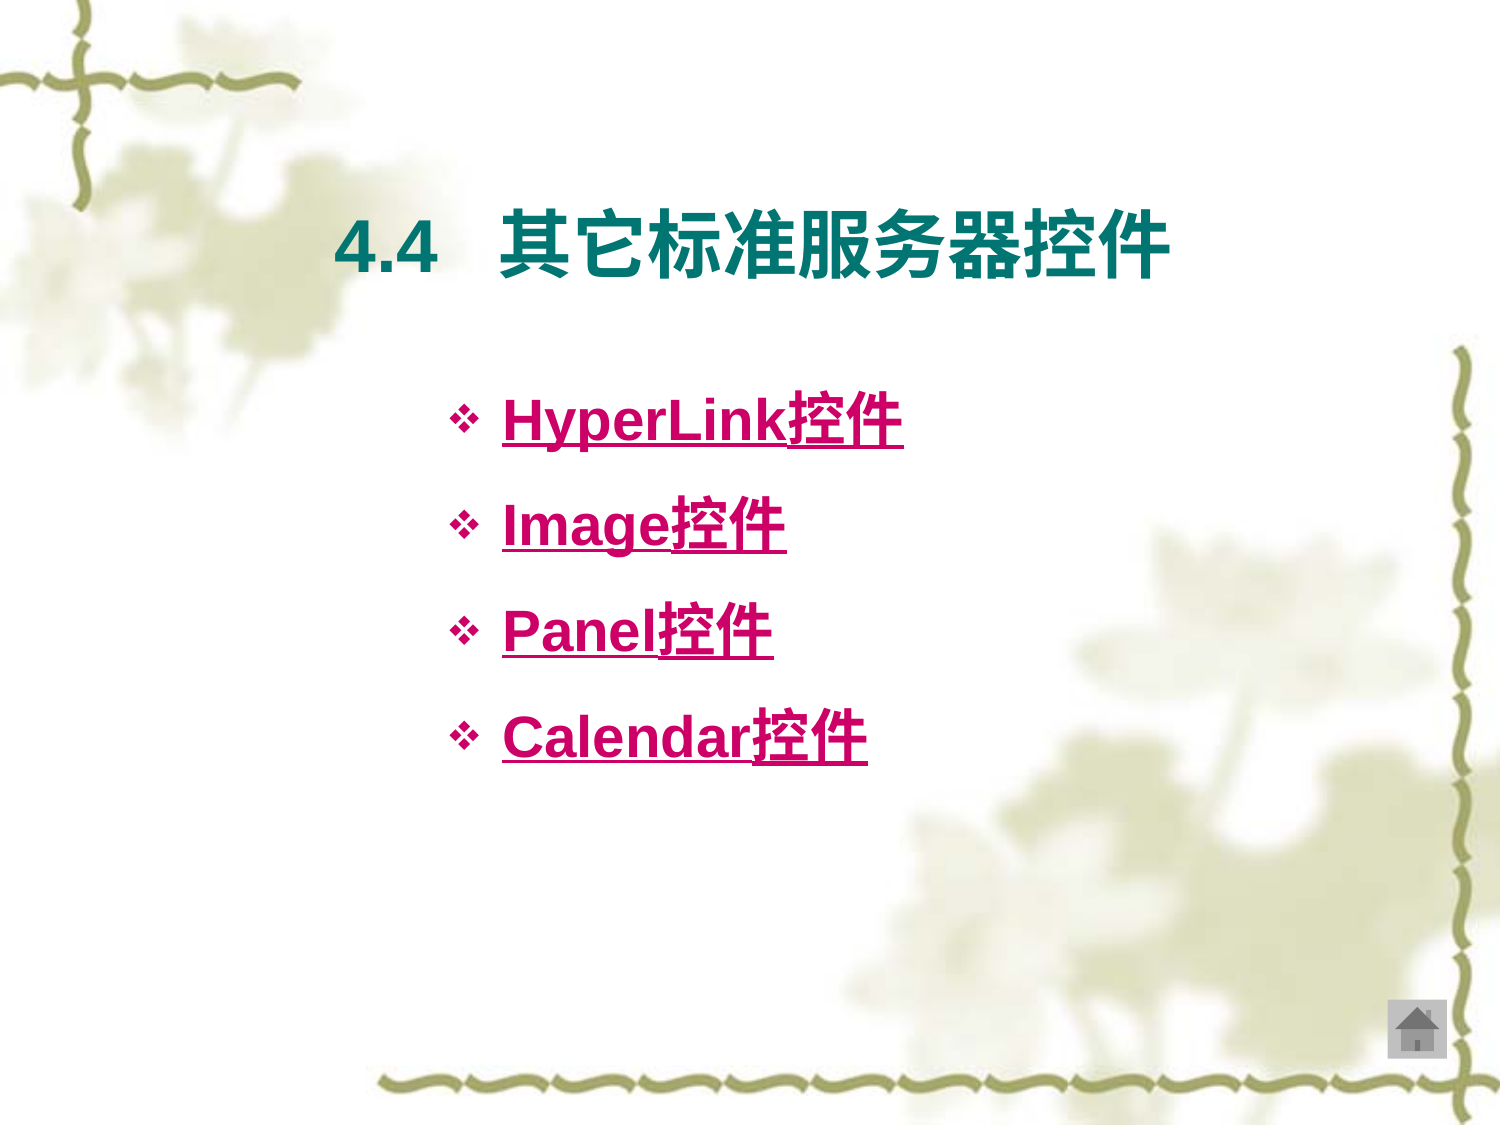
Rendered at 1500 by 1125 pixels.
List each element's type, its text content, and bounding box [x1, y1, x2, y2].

list HyperLink控件 Image控件 Panel控件 Calendar控件 [430, 361, 1129, 963]
title 4.4 其它标准服务器控件 [52, 148, 1455, 337]
text_box [1387, 999, 1447, 1059]
picture [0, 0, 1500, 1125]
